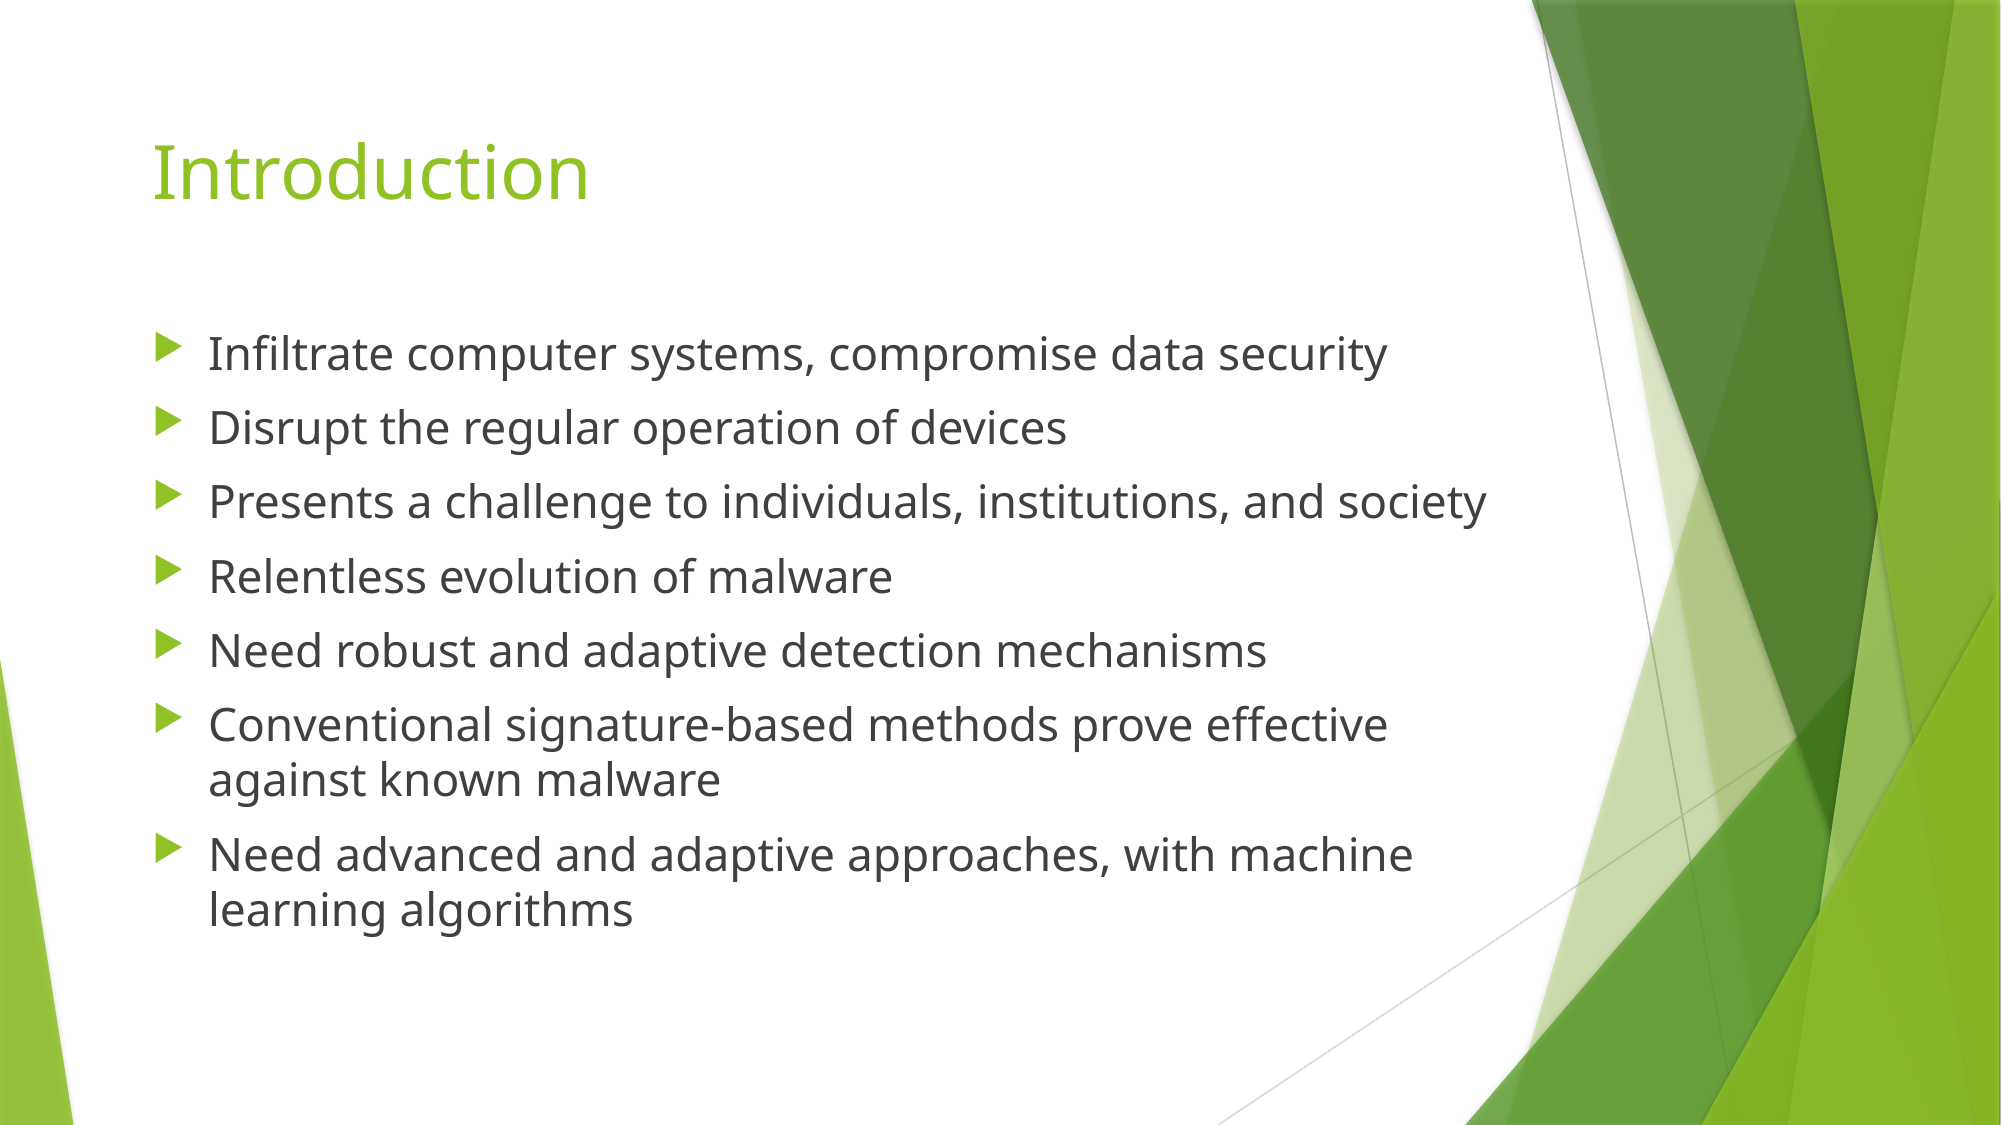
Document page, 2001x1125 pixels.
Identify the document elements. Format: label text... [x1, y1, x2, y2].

list Infiltrate computer systems, compromise data security Disrupt the regular operation of devices Presents a challenge to individuals, institutions, and society Relentless evolution of malware Need robust and adaptive detection mechanisms Conventional signature-based methods prove effective against known malware Need advanced and adaptive approaches, with machine learning algorithms [137, 316, 1548, 954]
title Introduction [137, 116, 1548, 316]
